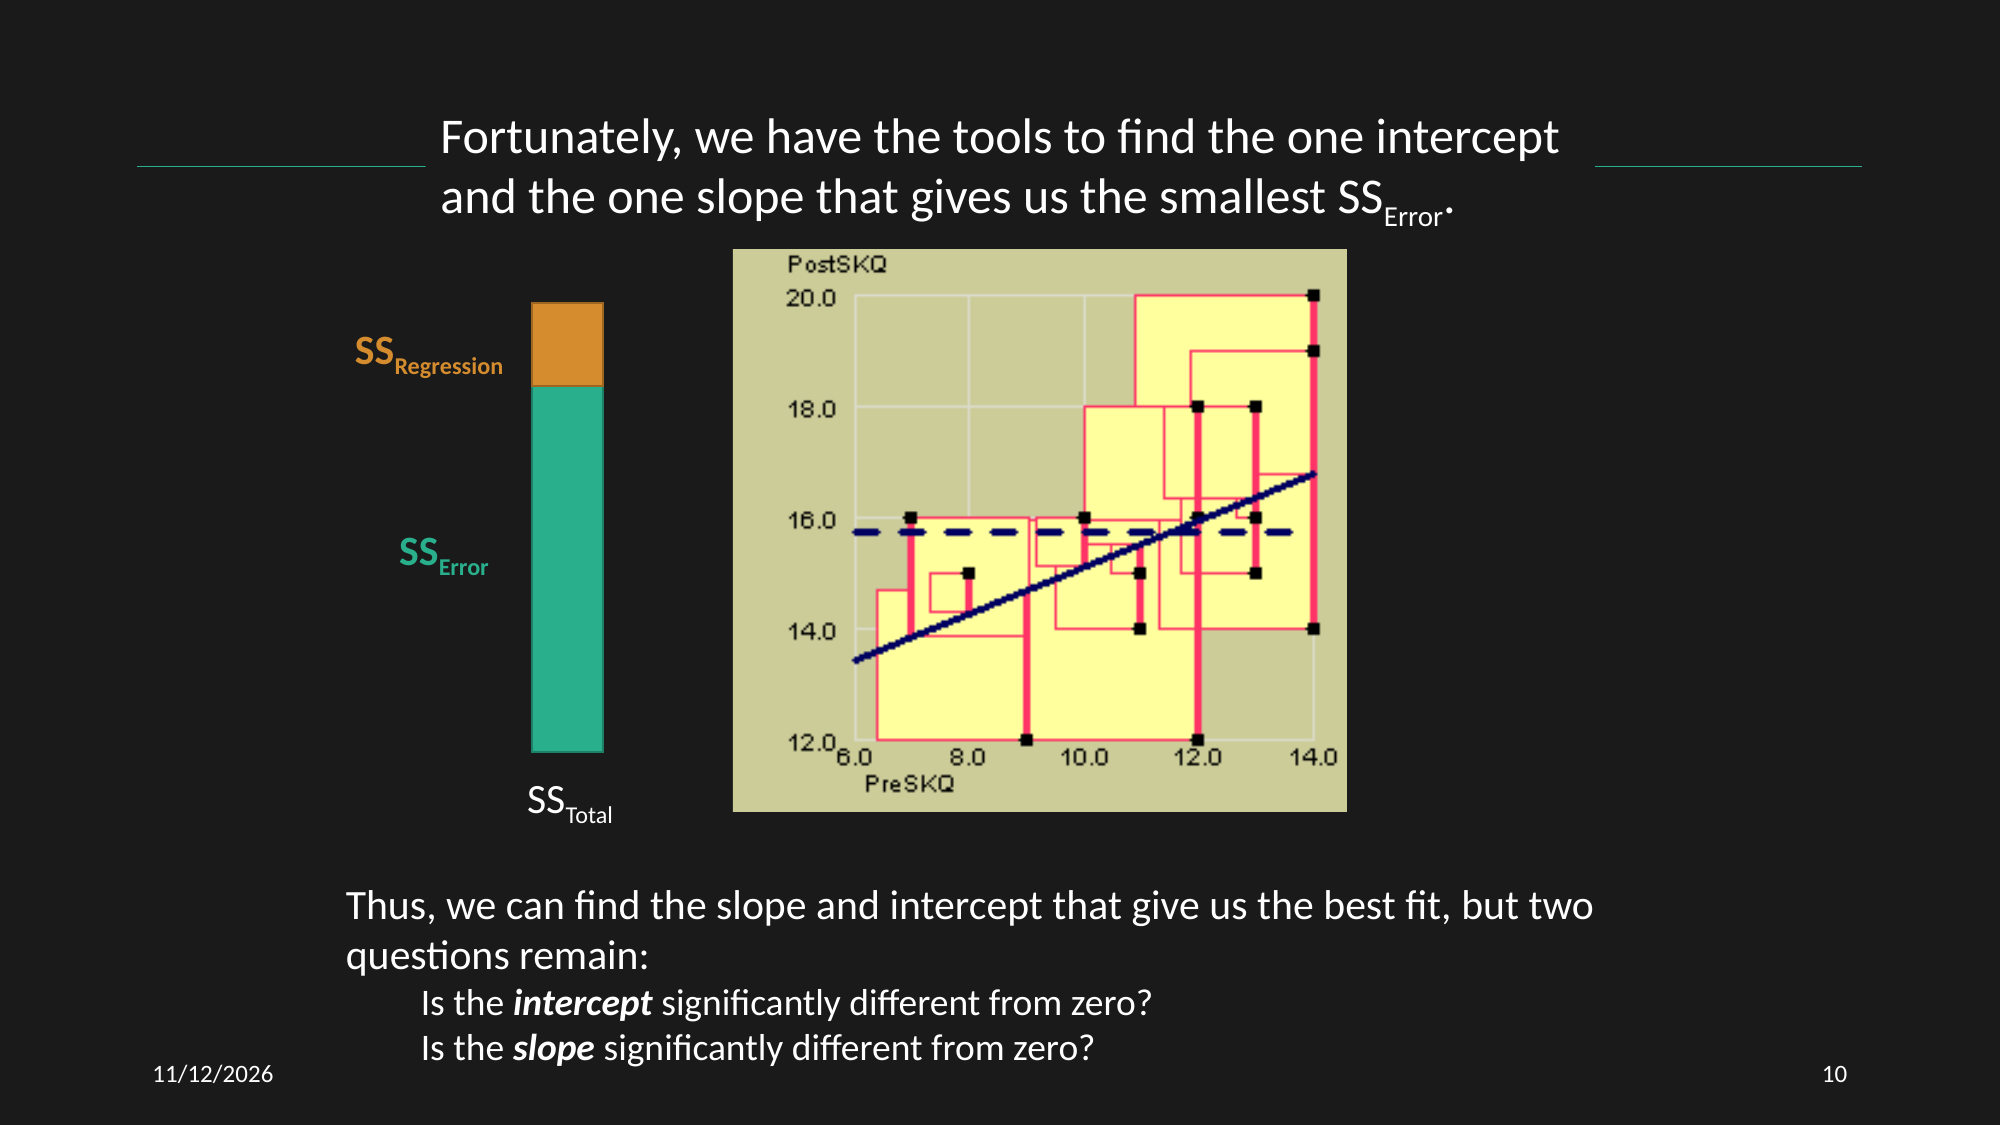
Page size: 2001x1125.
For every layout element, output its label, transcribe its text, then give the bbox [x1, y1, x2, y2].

text_box Thus, we can find the slope and intercept that give us the best fit, but two questions remain: Is the intercept significantly different from zero? Is the slope significantly different from zero? [331, 870, 1655, 1076]
text_box Fortunately, we have the tools to find the one intercept and the one slope that gives us the smallest SSError. [425, 96, 1595, 240]
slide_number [137, 1042, 588, 1103]
text_box [531, 387, 604, 753]
text_box SSTotal [512, 764, 628, 836]
text_box [531, 302, 604, 387]
text_box SSRegression [340, 315, 519, 387]
picture [732, 249, 1348, 812]
slide_number 10 [1412, 1042, 1863, 1103]
text_box SSError [384, 516, 504, 588]
